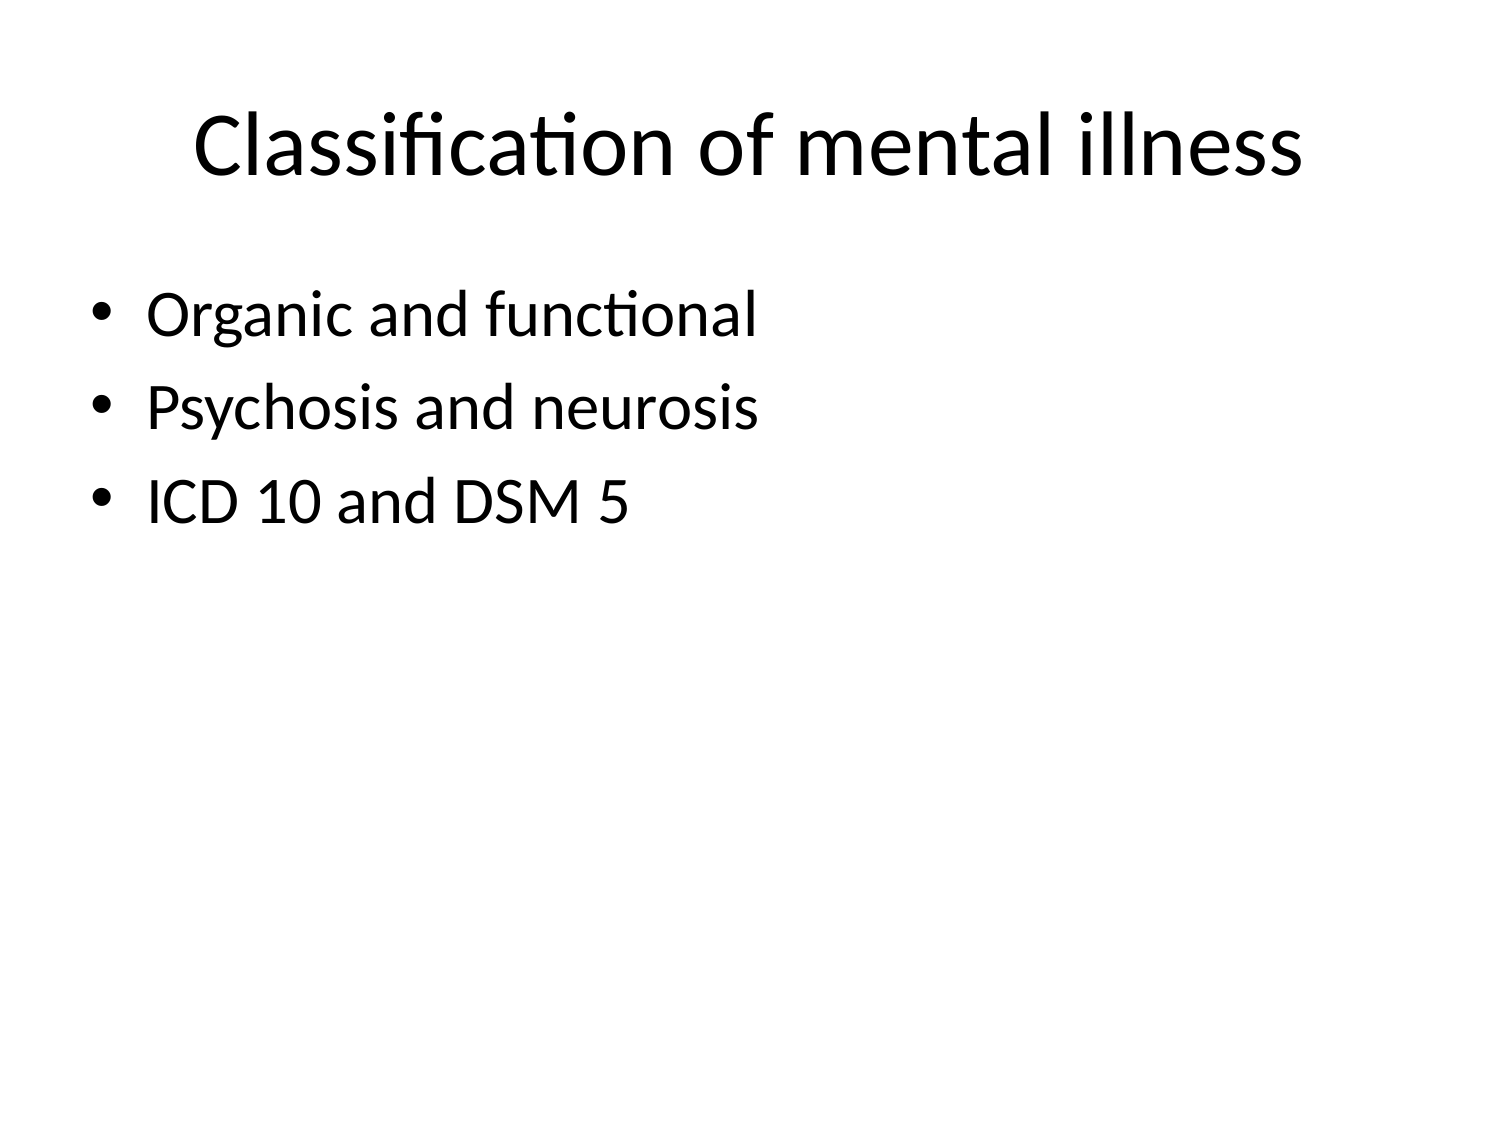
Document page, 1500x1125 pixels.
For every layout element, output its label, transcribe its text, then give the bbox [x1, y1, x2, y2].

title Classification of mental illness [75, 45, 1425, 233]
list Organic and functional Psychosis and neurosis ICD 10 and DSM 5 [75, 262, 1425, 1005]
